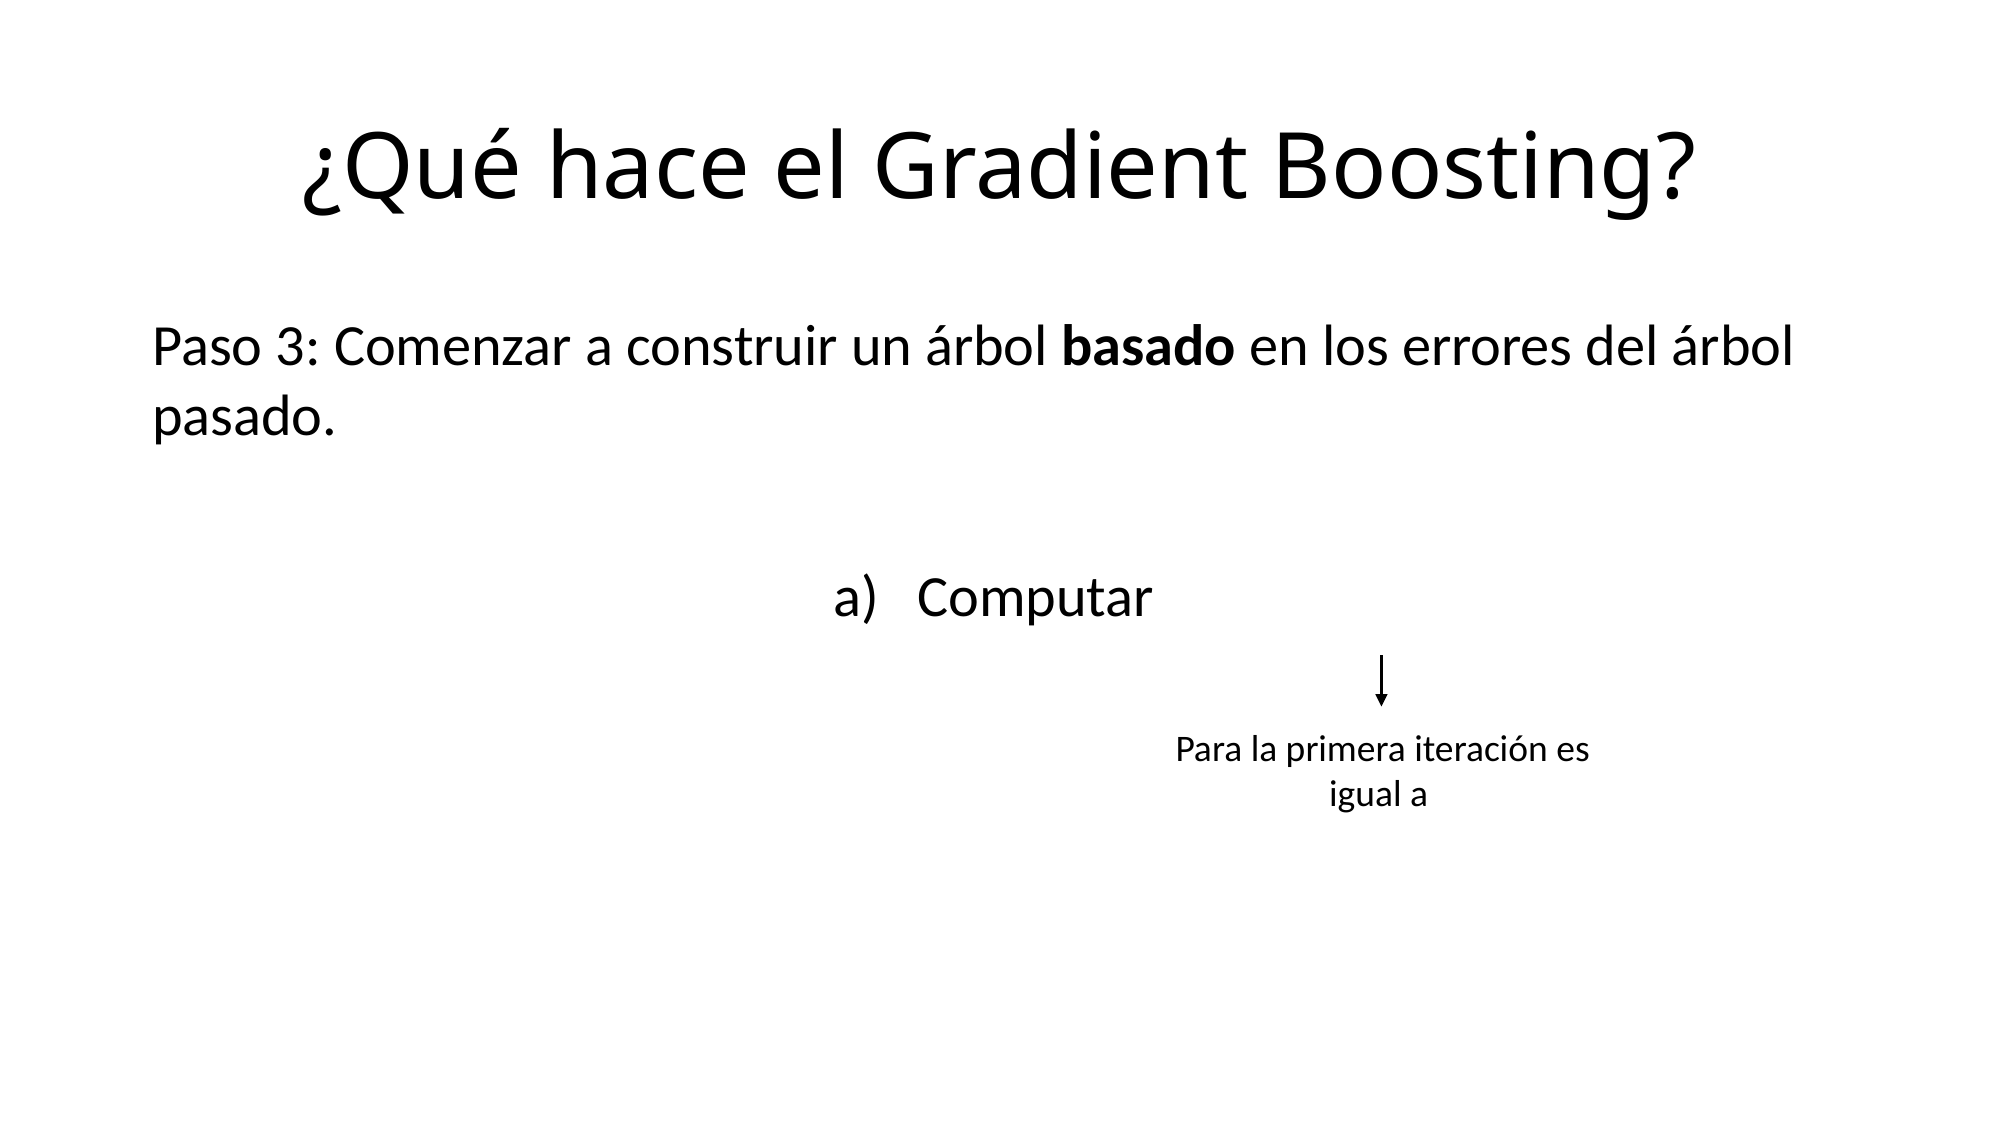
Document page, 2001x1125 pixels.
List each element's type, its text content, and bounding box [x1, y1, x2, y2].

title ¿Qué hace el Gradient Boosting? [137, 59, 1863, 278]
